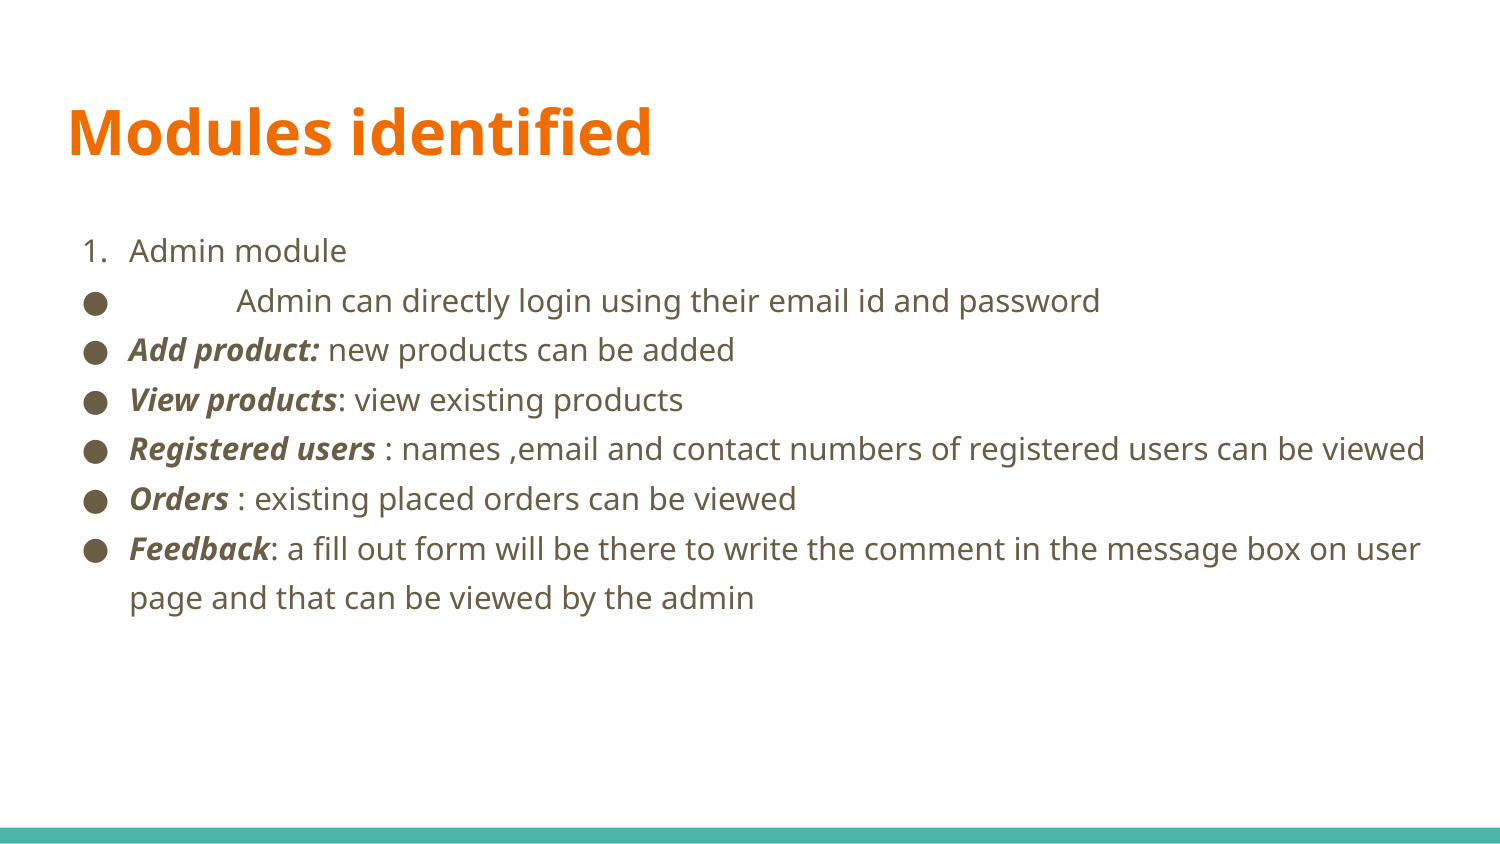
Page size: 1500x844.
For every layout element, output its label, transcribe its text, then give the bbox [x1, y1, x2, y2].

title Modules identified [51, 72, 1449, 189]
list Admin module Admin can directly login using their email id and password Add product: new products can be added View products: view existing products Registered users : names ,email and contact numbers of registered users can be viewed Orders : existing placed orders can be viewed Feedback: a fill out form will be there to write the comment in the message box on user page and that can be viewed by the admin [51, 207, 1449, 750]
